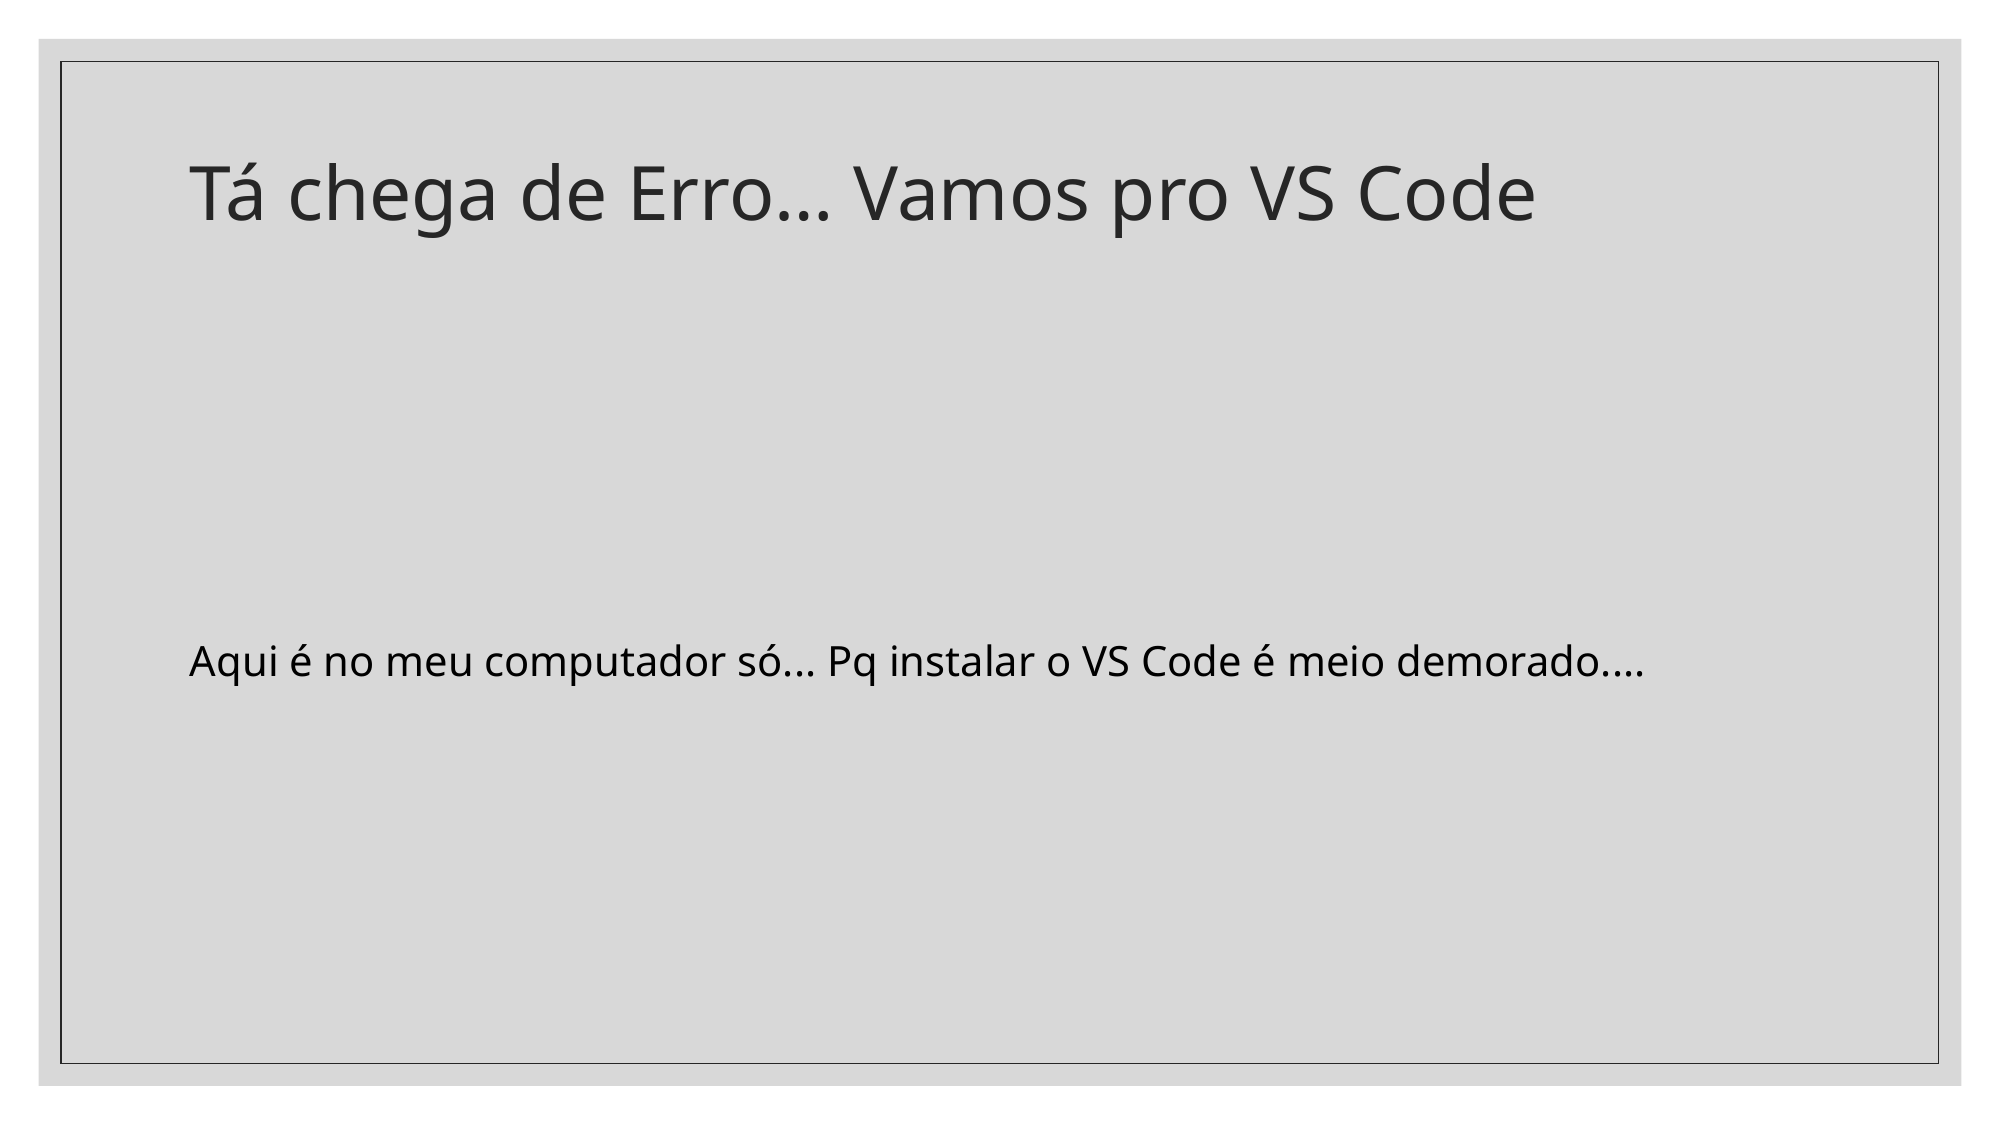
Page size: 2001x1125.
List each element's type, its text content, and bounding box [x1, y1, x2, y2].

list Aqui é no meu computador só... Pq instalar o VS Code é meio demorado.... [174, 345, 1792, 977]
title Tá chega de Erro… Vamos pro VS Code [174, 62, 1825, 331]
